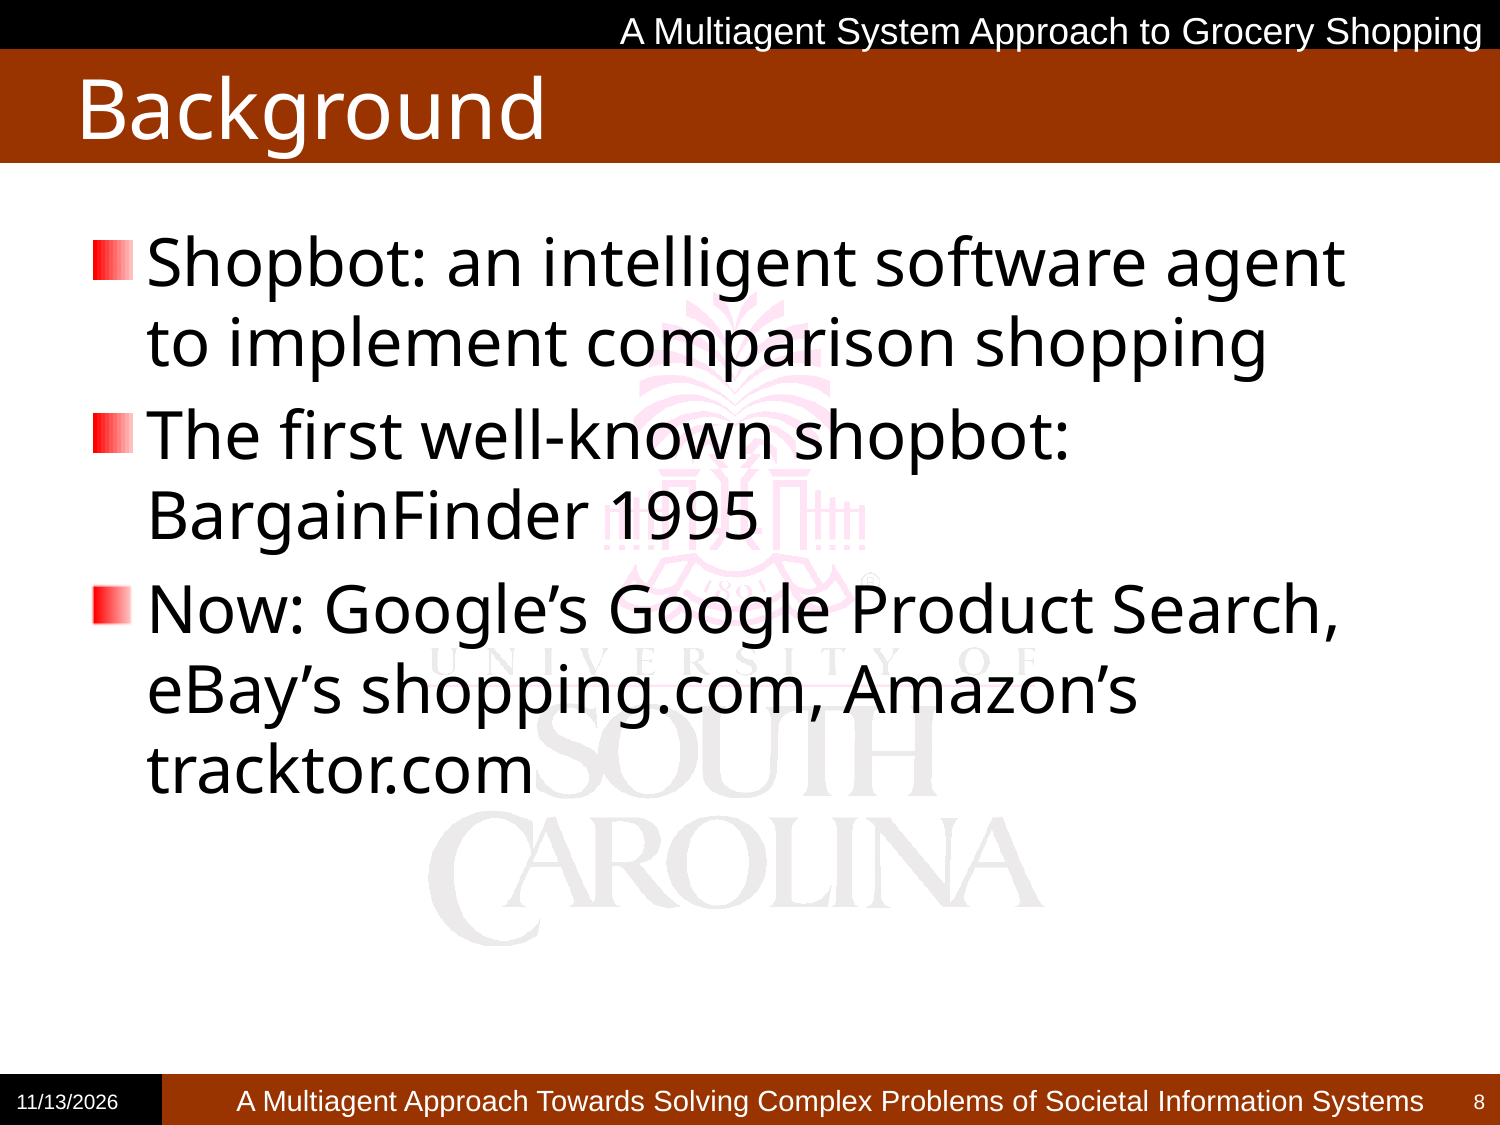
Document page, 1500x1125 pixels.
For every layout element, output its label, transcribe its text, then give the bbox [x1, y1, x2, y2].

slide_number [1, 1080, 215, 1119]
picture [90, 236, 137, 284]
picture [90, 409, 137, 457]
slide_number 8 [1399, 1080, 1500, 1119]
text_box A Multiagent System Approach to Grocery Shopping [604, 0, 1499, 60]
title Background [0, 49, 1500, 163]
picture [90, 583, 137, 630]
list Shopbot: an intelligent software agent to implement comparison shopping The first well-known shopbot: BargainFinder 1995 Now: Google’s Google Product Search, eBay’s shopping.com, Amazon’s tracktor.com [75, 212, 1425, 1050]
